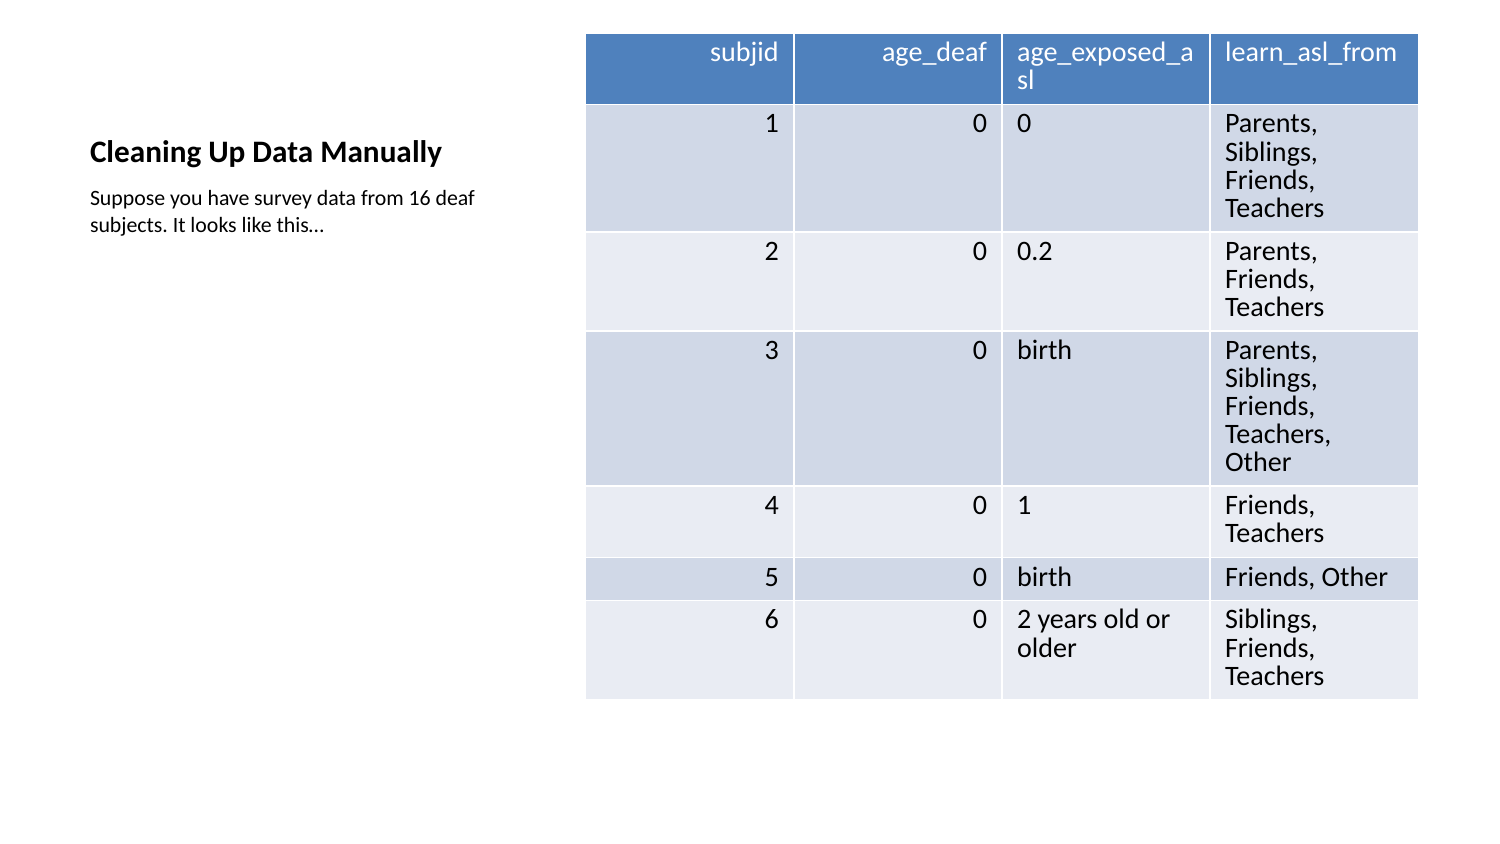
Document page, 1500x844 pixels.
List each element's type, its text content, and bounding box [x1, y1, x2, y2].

title Cleaning Up Data Manually [75, 33, 569, 176]
table_header age_deaf [795, 34, 1001, 104]
list Suppose you have survey data from 16 deaf subjects. It looks like this… [75, 176, 569, 754]
table_cell Parents, Siblings, Friends, Teachers [1211, 105, 1418, 231]
table_cell Friends, Teachers [1211, 487, 1418, 557]
table_cell 0 [795, 558, 1001, 600]
table_cell 1 [586, 105, 793, 231]
table_cell 0 [795, 601, 1001, 699]
table_cell birth [1003, 558, 1209, 600]
table_cell Siblings, Friends, Teachers [1211, 601, 1418, 699]
table_cell 2 [586, 233, 793, 330]
table_cell Parents, Friends, Teachers [1211, 233, 1418, 330]
table_cell 0 [795, 332, 1001, 485]
table_cell 1 [1003, 487, 1209, 557]
table_cell birth [1003, 332, 1209, 485]
table_cell Friends, Other [1211, 558, 1418, 600]
table_cell 6 [586, 601, 793, 699]
table_cell Parents, Siblings, Friends, Teachers, Other [1211, 332, 1418, 485]
table_cell 3 [586, 332, 793, 485]
table_header learn_asl_from [1211, 34, 1418, 104]
table_cell 0 [1003, 105, 1209, 231]
table_header age_exposed_asl [1003, 34, 1209, 104]
table_cell 4 [586, 487, 793, 557]
table_cell 0.2 [1003, 233, 1209, 330]
table_cell 0 [795, 487, 1001, 557]
table_cell 5 [586, 558, 793, 600]
table_cell 2 years old or older [1003, 601, 1209, 699]
table_header subjid [586, 34, 793, 104]
table_cell 0 [795, 233, 1001, 330]
table_cell 0 [795, 105, 1001, 231]
